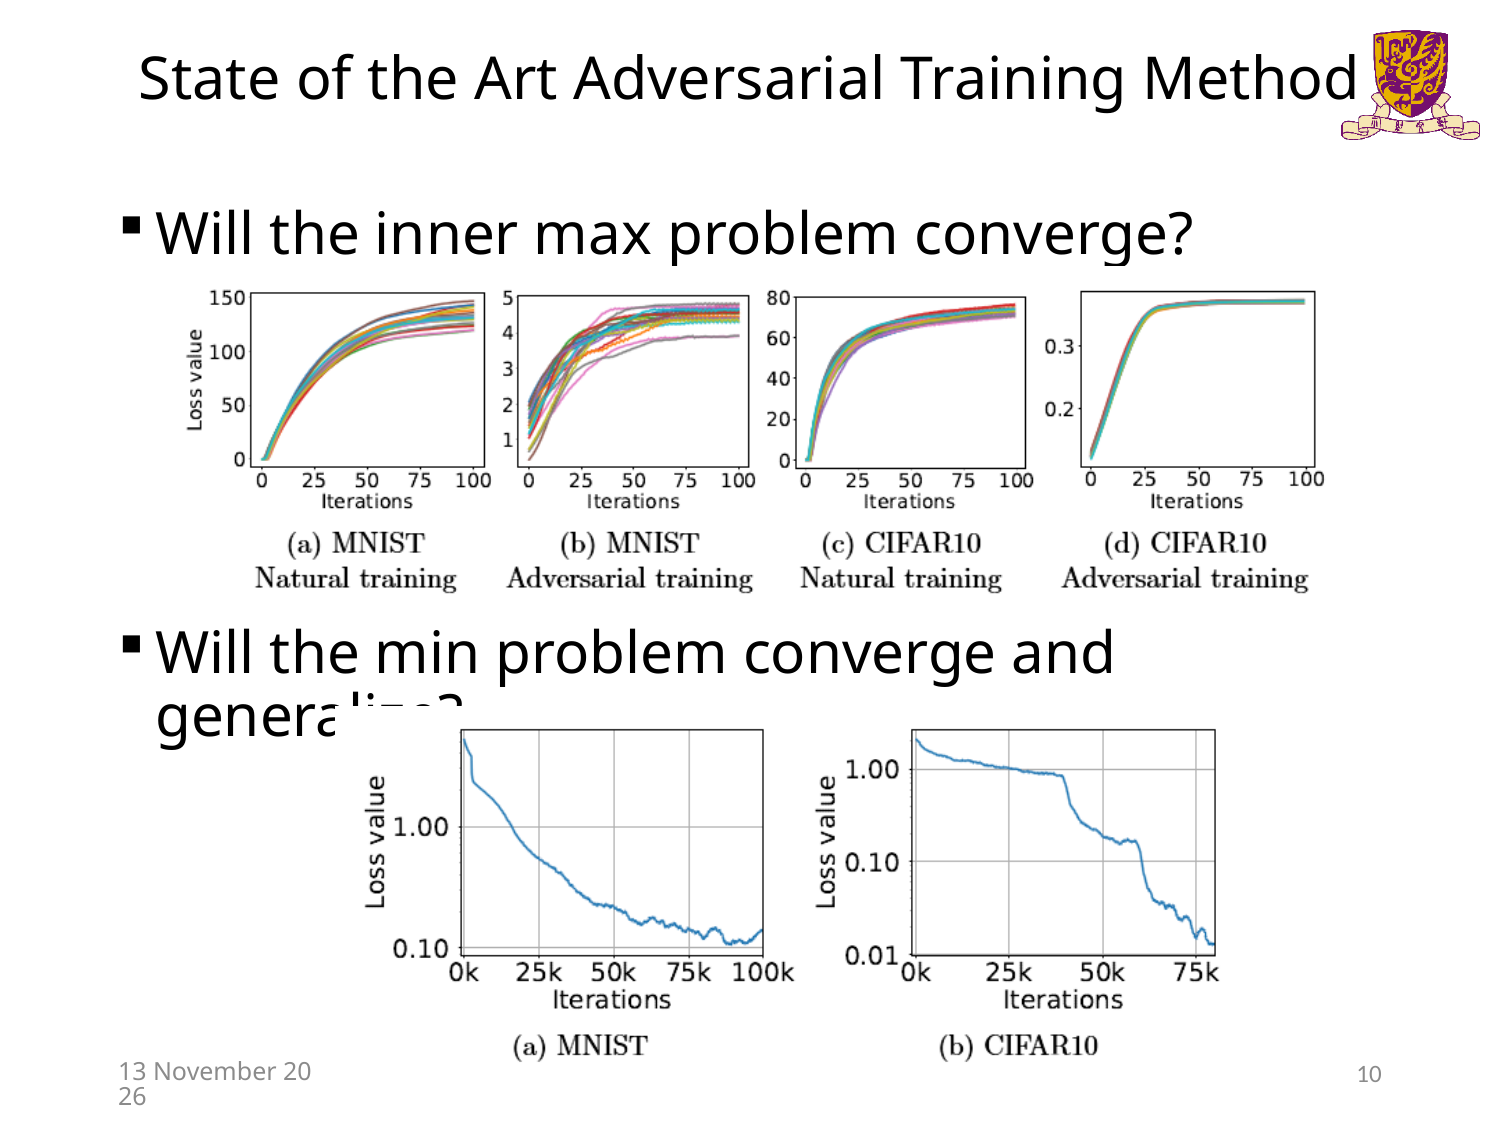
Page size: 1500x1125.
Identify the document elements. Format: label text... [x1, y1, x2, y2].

picture [335, 706, 1261, 1073]
picture [1386, 30, 1480, 140]
title State of the Art Adversarial Training Method [114, 22, 1386, 140]
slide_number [103, 1042, 336, 1103]
slide_number 10 [1220, 1042, 1397, 1103]
list Will the inner max problem converge? Will the min problem converge and generalize? [103, 197, 1397, 995]
picture [170, 266, 1356, 610]
